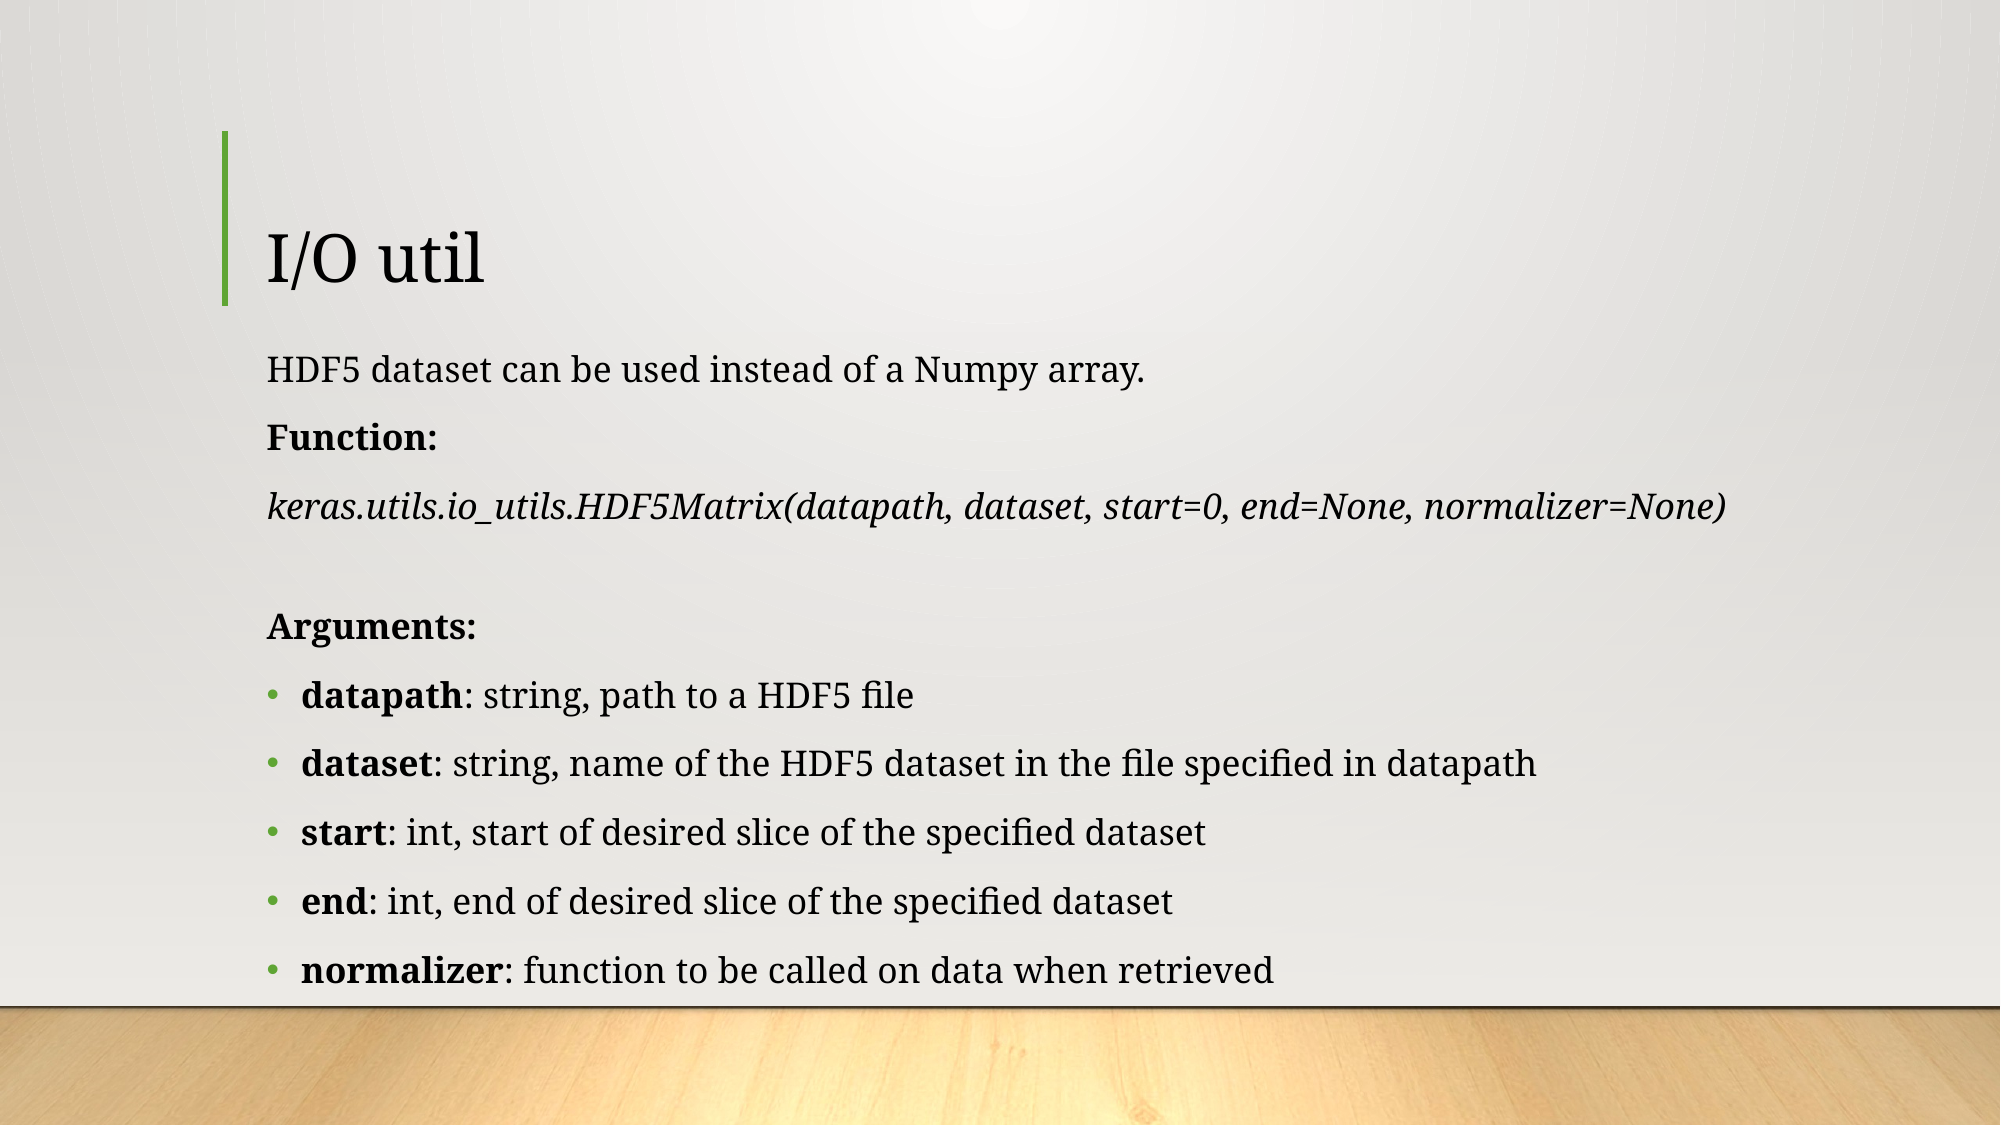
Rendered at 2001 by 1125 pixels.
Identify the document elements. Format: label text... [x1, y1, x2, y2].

title I/O util [251, 131, 1814, 305]
list HDF5 dataset can be used instead of a Numpy array. Function: keras.utils.io_utils.HDF5Matrix(datapath, dataset, start=0, end=None, normalizer=None) Arguments: datapath: string, path to a HDF5 file dataset: string, name of the HDF5 dataset in the file specified in datapath start: int, start of desired slice of the specified dataset end: int, end of desired slice of the specified dataset normalizer: function to be called on data when retrieved [251, 330, 1814, 1001]
picture [0, 1006, 2000, 1125]
